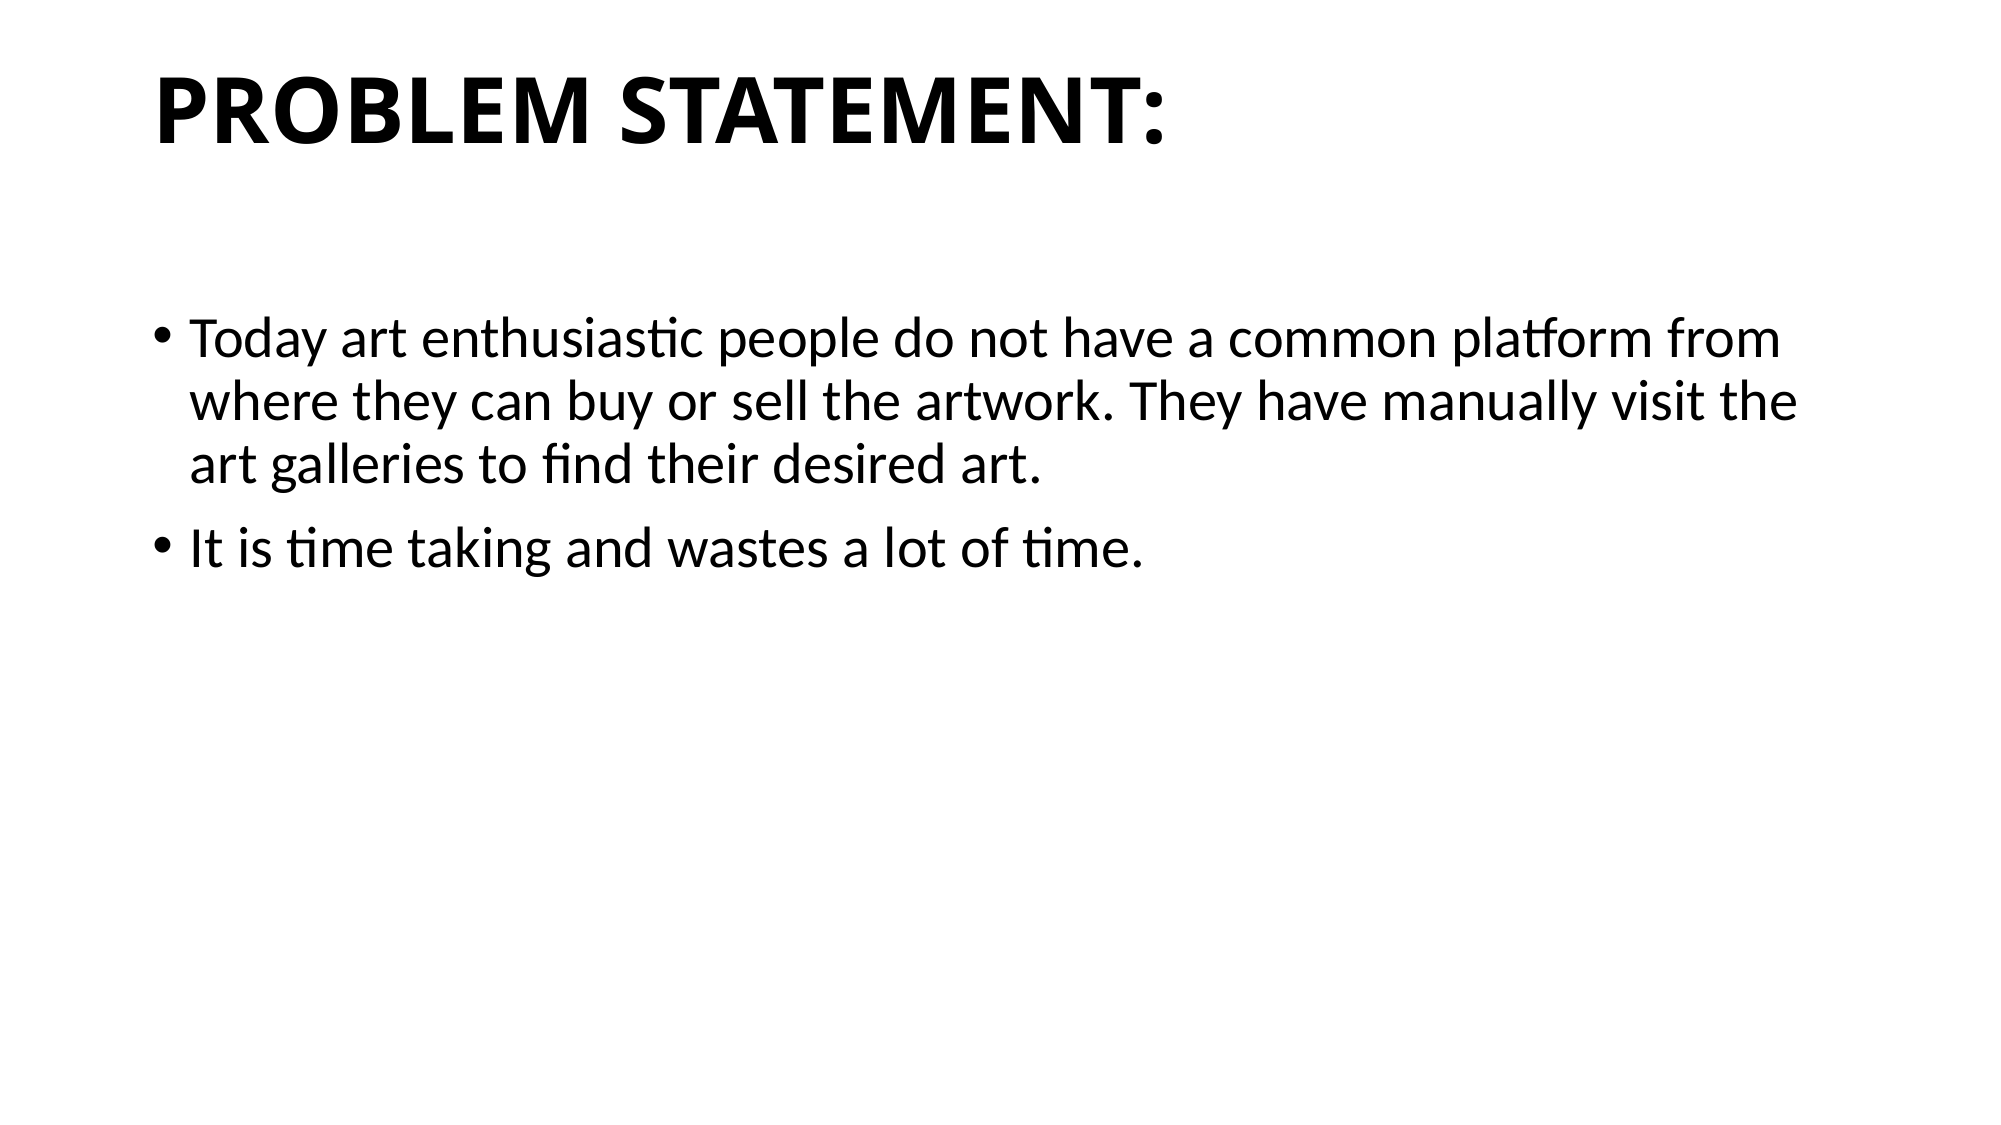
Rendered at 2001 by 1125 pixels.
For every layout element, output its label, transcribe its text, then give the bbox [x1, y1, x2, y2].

list Today art enthusiastic people do not have a common platform from where they can buy or sell the artwork. They have manually visit the art galleries to find their desired art. It is time taking and wastes a lot of time. [137, 299, 1863, 1014]
title PROBLEM STATEMENT: [137, 59, 1863, 278]
